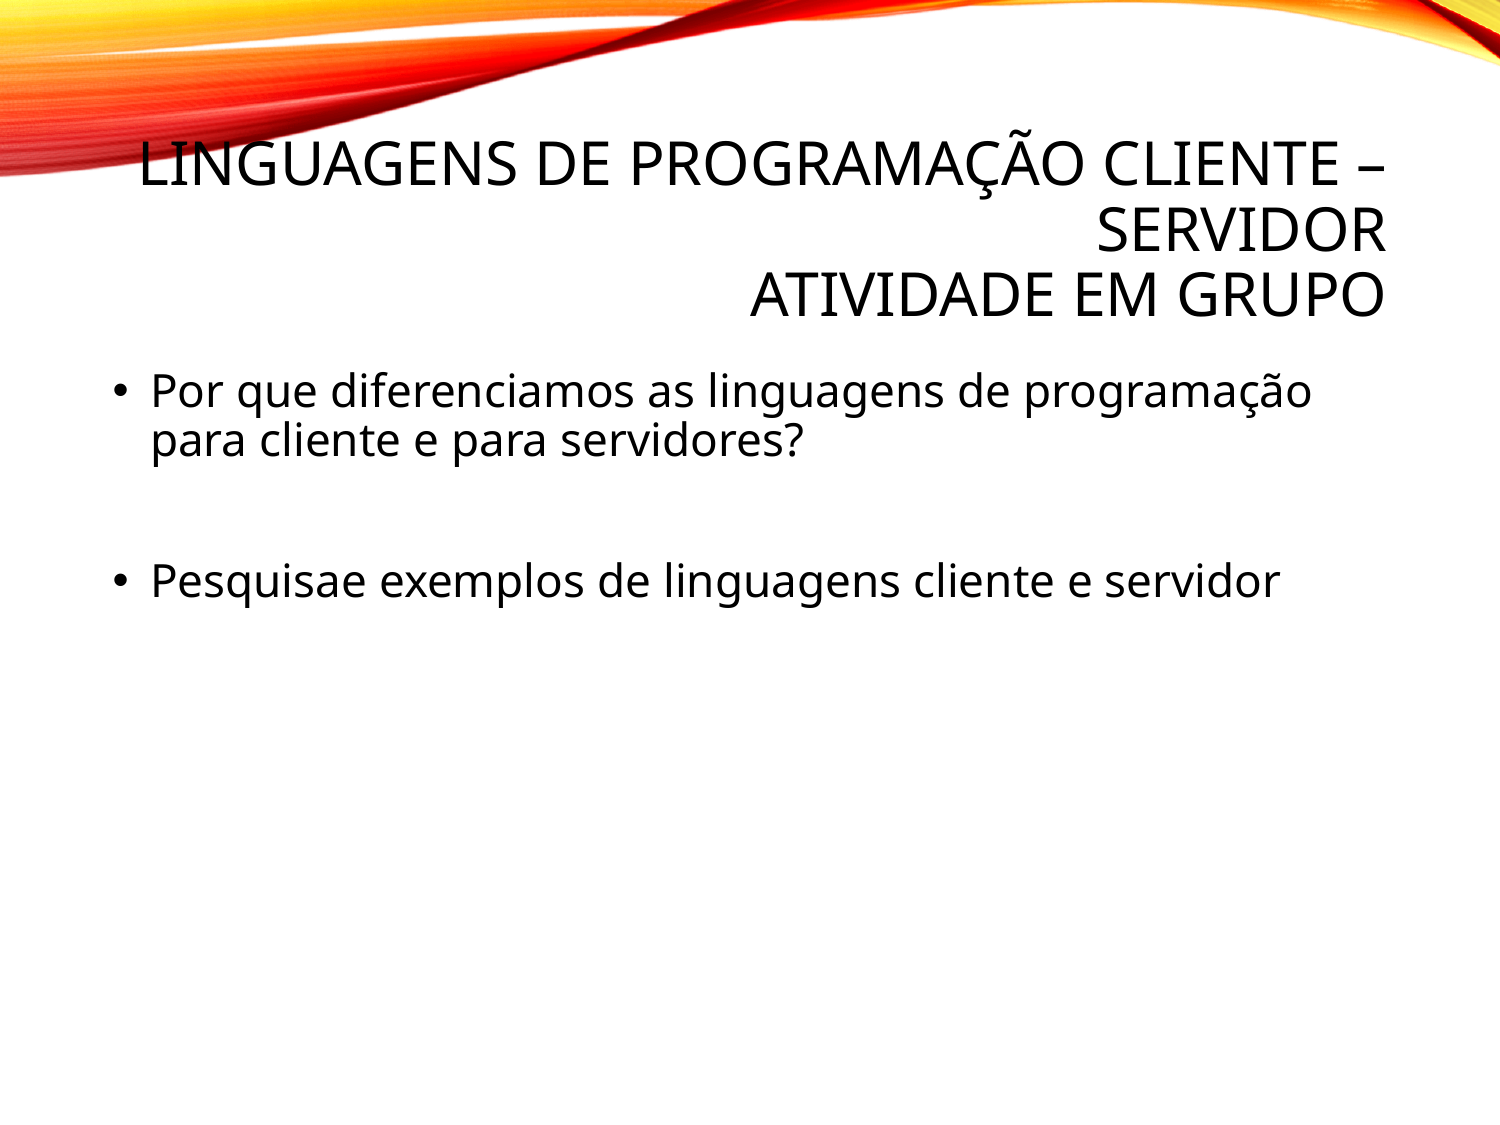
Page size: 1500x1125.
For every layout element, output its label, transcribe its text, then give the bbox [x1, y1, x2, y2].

picture [0, 0, 1500, 178]
title Linguagens de programação cliente – servidor Atividade em grupo [41, 125, 1403, 338]
list Por que diferenciamos as linguagens de programação para cliente e para servidores? Pesquisae exemplos de linguagens cliente e servidor [97, 360, 1403, 1028]
